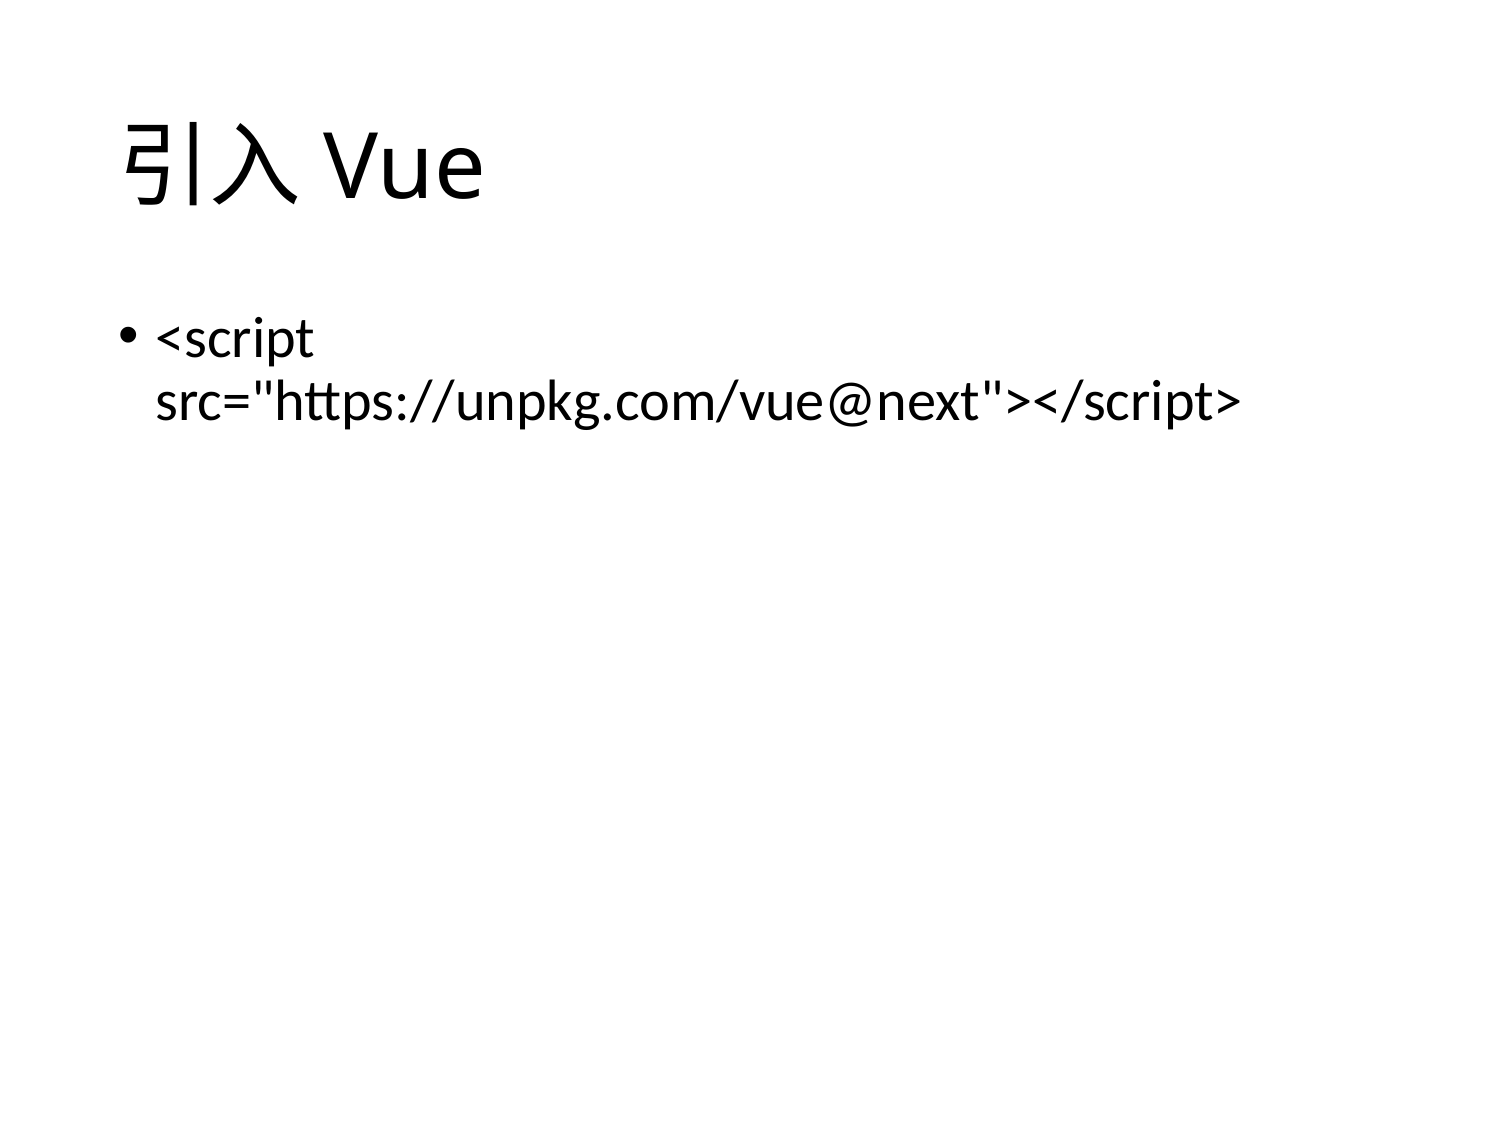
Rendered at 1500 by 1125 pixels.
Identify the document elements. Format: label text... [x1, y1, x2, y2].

list <script src="https://unpkg.com/vue@next"></script> [103, 299, 1397, 1014]
title 引入Vue [103, 59, 1397, 278]
